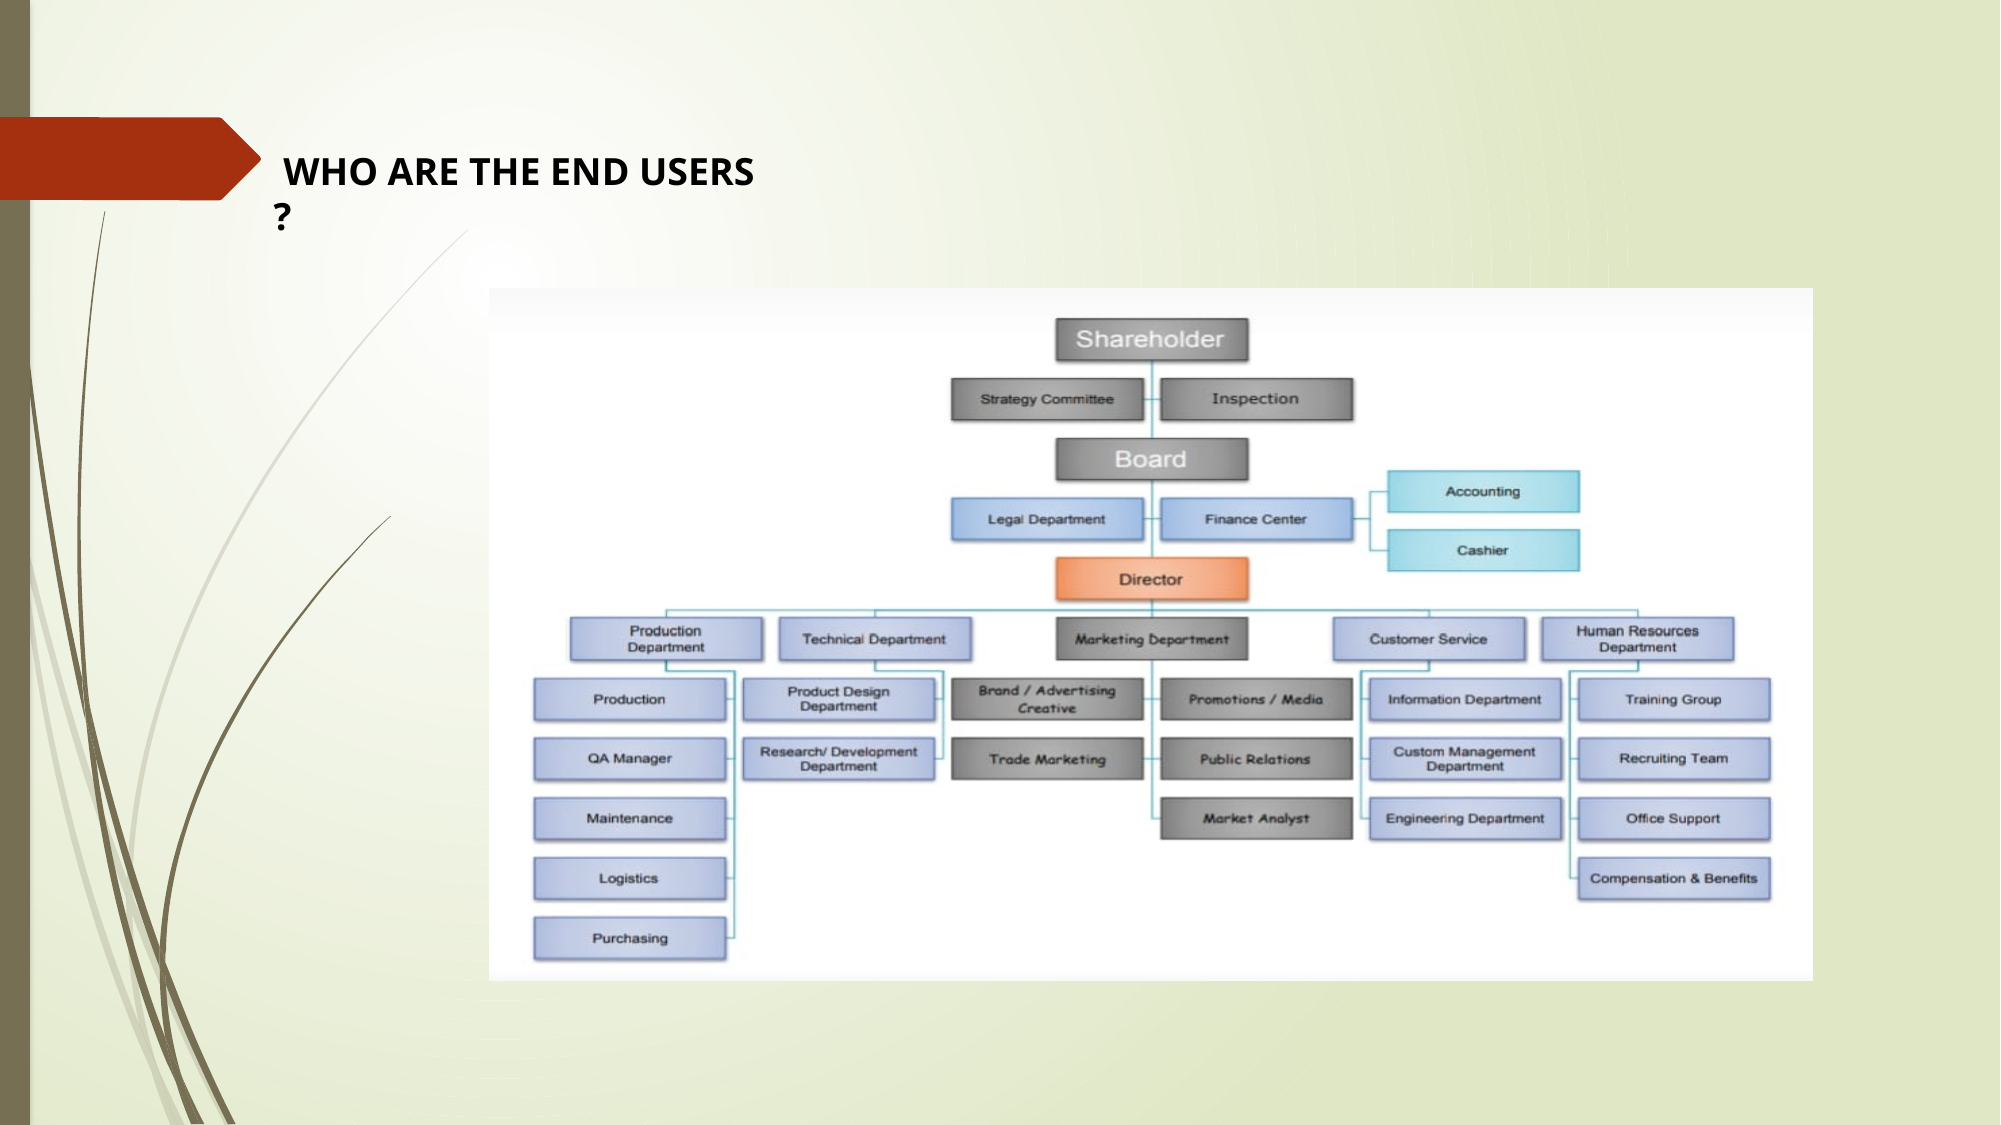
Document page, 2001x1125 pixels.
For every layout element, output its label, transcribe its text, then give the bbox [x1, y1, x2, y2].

text_box WHO ARE THE END USERS ? [258, 140, 774, 245]
picture [489, 288, 1814, 981]
